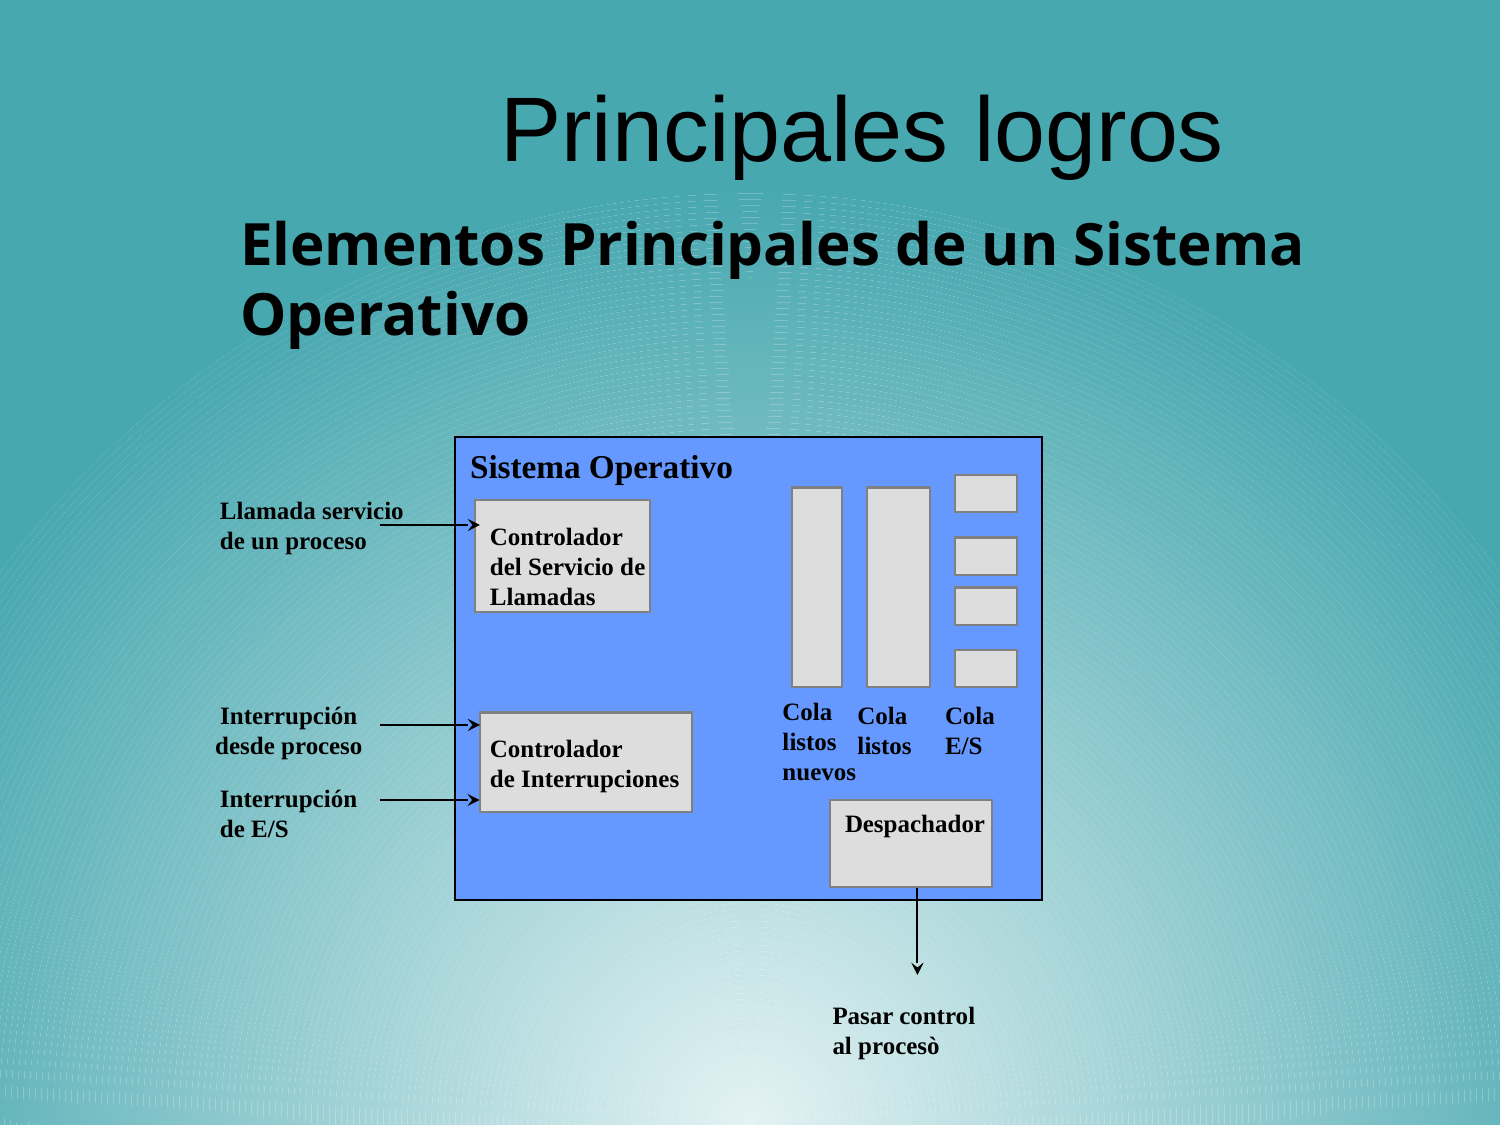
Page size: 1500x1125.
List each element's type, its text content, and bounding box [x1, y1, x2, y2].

text_box Cola listos [842, 691, 930, 797]
text_box [454, 437, 1043, 900]
text_box [829, 846, 993, 888]
text_box Controlador de Interrupciones [474, 724, 697, 800]
text_box [474, 500, 650, 512]
text_box [954, 537, 1018, 575]
text_box Controlador del Servicio de Llamadas [474, 512, 688, 618]
text_box Interrupción desde proceso [199, 691, 379, 767]
text_box Despachador [829, 800, 1002, 846]
text_box Sistema Operativo [454, 437, 750, 493]
text_box Interrupción de E/S [204, 774, 393, 850]
title Principales logros [225, 0, 1500, 188]
text_box Elementos Principales de un Sistema Operativo [224, 199, 1500, 355]
text_box [792, 487, 843, 687]
text_box [867, 487, 930, 688]
text_box Cola listos nuevos [767, 687, 873, 793]
text_box [479, 712, 693, 724]
text_box [954, 650, 1018, 688]
text_box Cola E/S [929, 691, 1011, 767]
text_box [479, 800, 693, 813]
text_box [954, 474, 1018, 513]
text_box [954, 587, 1018, 625]
text_box Pasar control al procesò [817, 991, 992, 1067]
text_box Llamada servicio de un proceso [204, 487, 422, 563]
